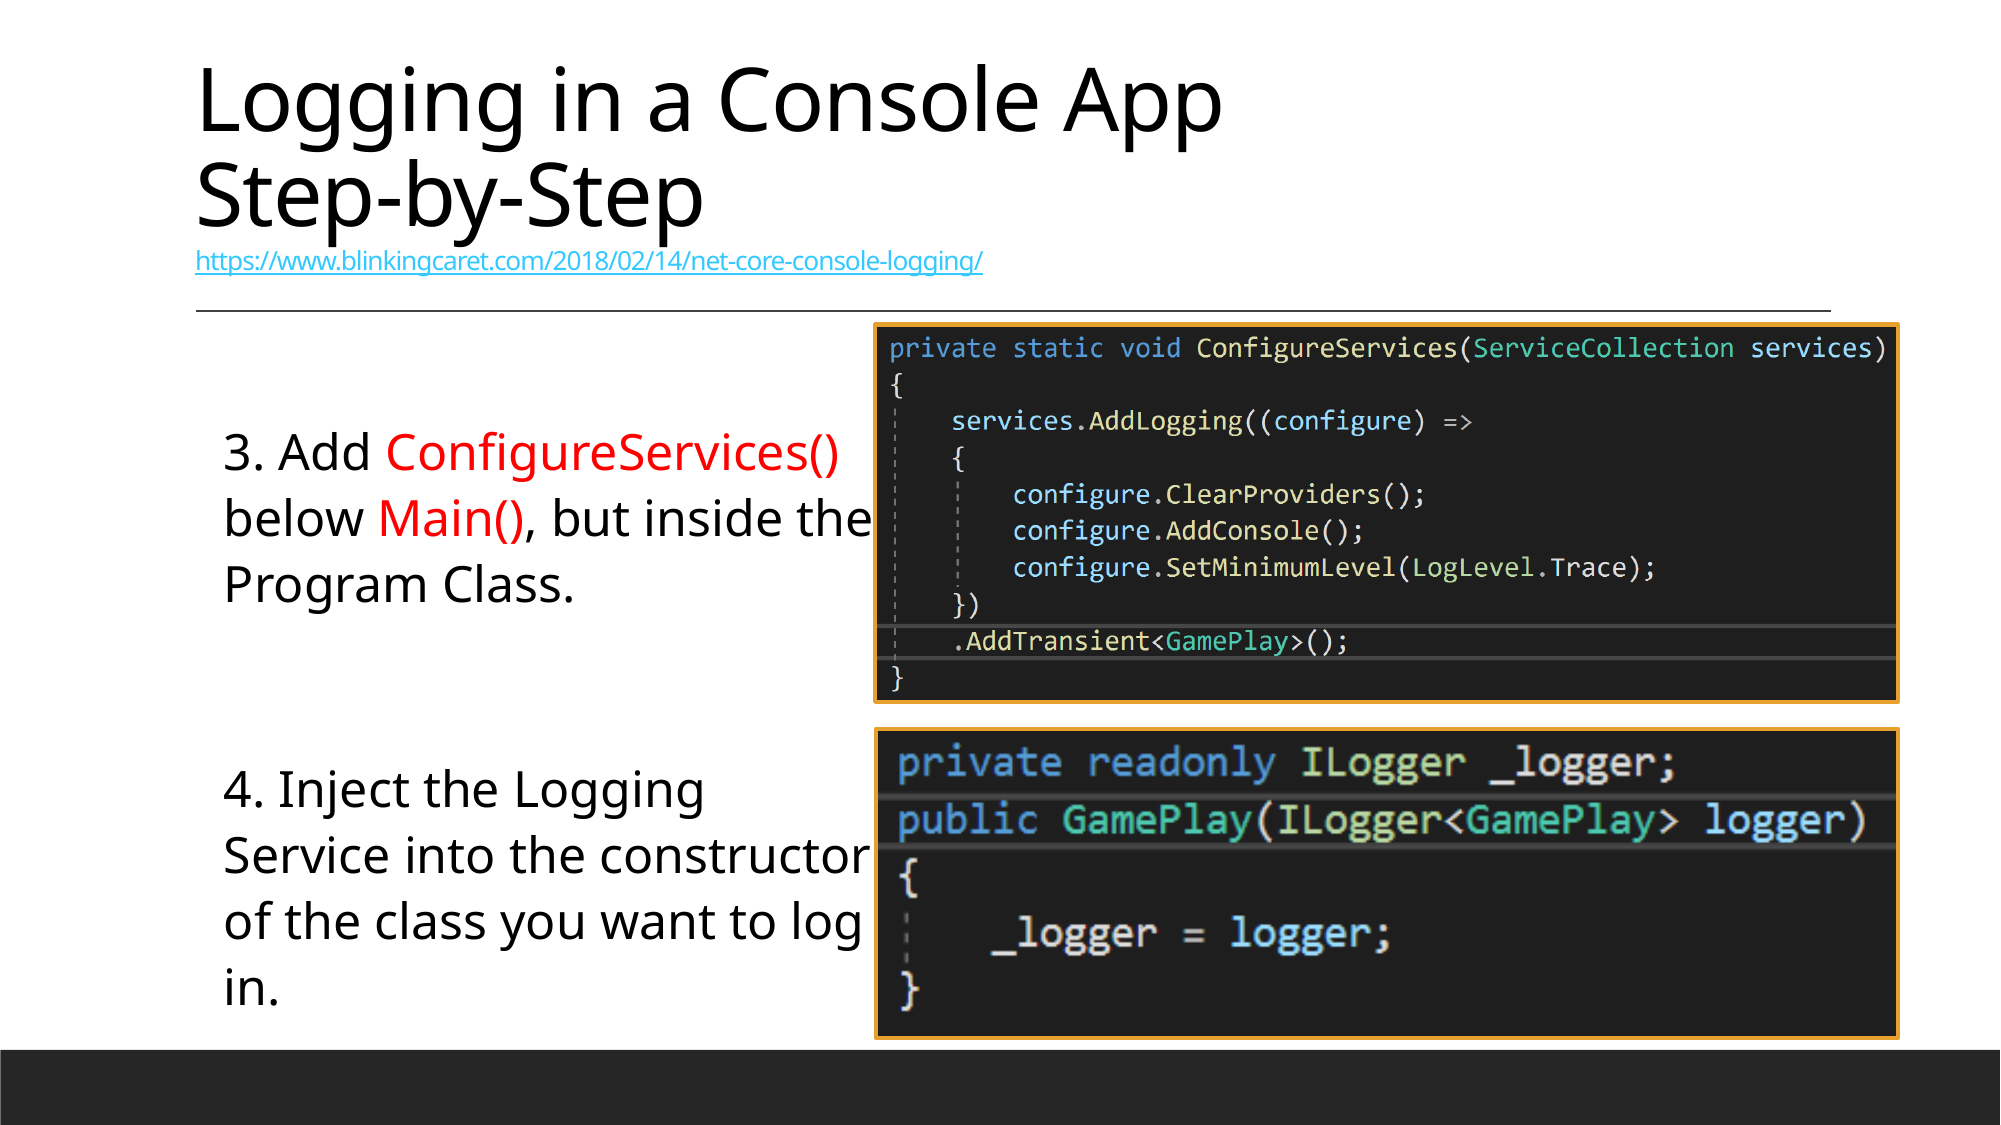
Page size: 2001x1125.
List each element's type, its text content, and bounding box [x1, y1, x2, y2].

text_box 4. Inject the Logging Service into the constructor of the class you want to log in. [209, 730, 874, 1037]
picture [877, 730, 1897, 1037]
title Logging in a Console App Step-by-Step https://www.blinkingcaret.com/2018/02/14/net-core-console-logging/ [179, 47, 1830, 285]
list 3. Add ConfigureServices() below Main(), but inside the Program Class. [209, 326, 873, 700]
picture [876, 326, 1897, 701]
